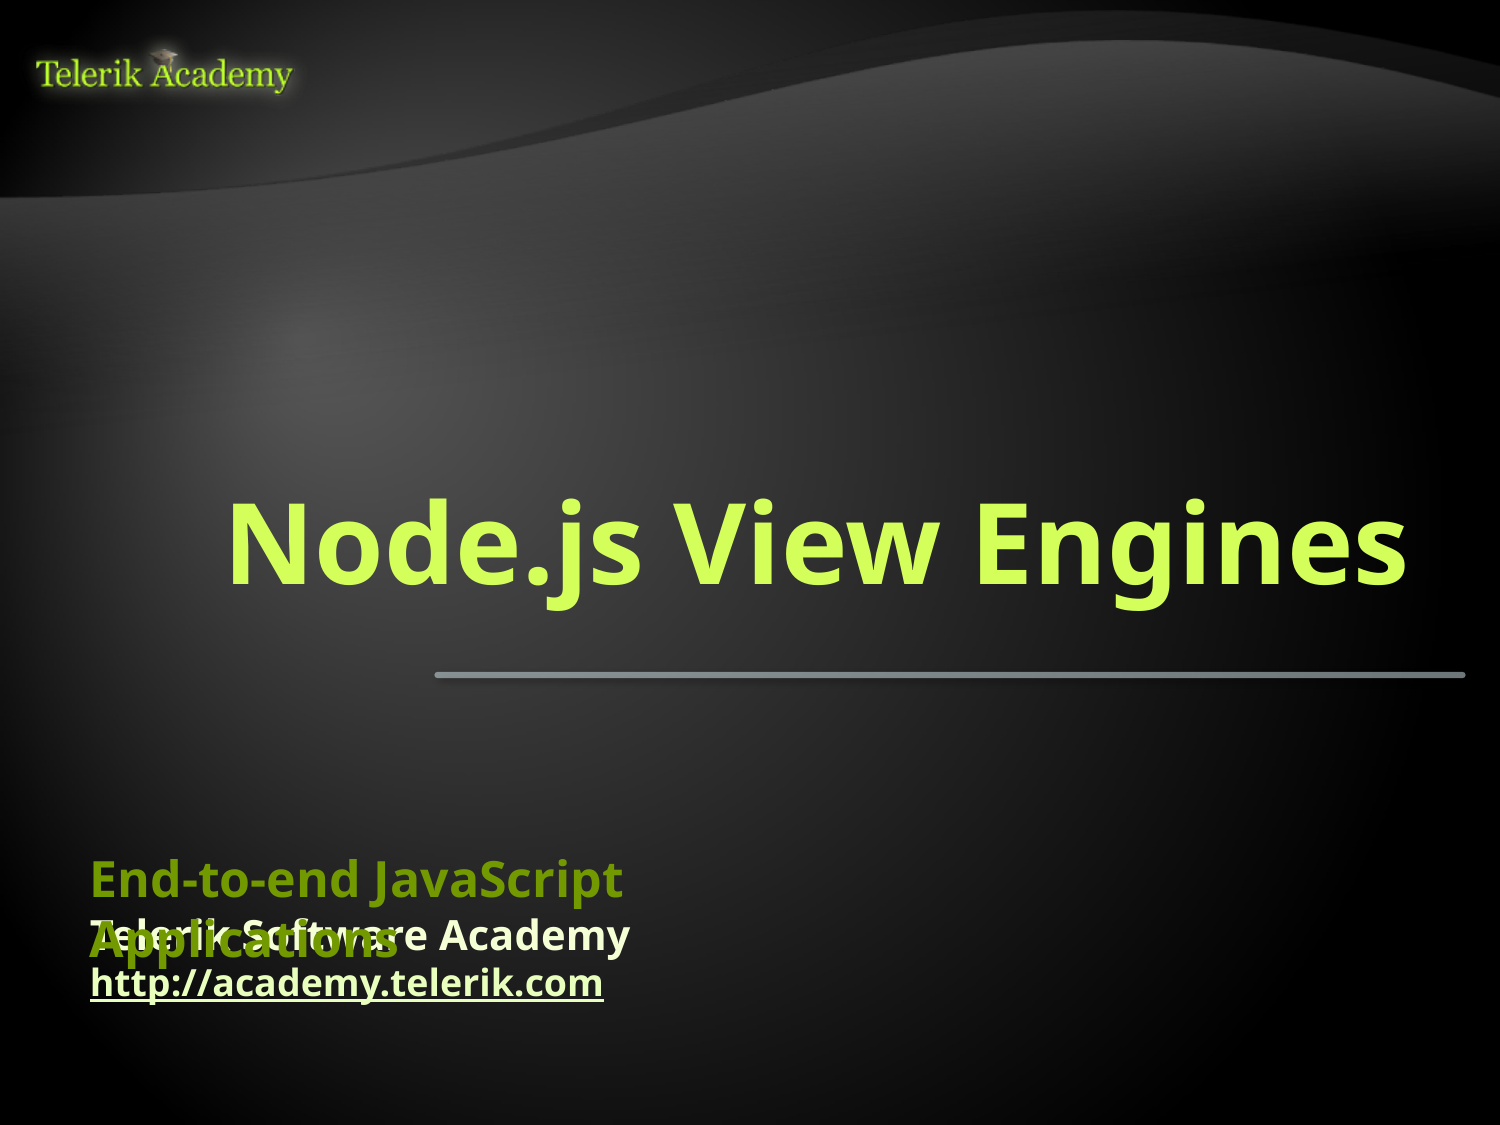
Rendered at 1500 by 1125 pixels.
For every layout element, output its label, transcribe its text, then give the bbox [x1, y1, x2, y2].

list http://academy.telerik.com [75, 951, 730, 1013]
list End-to-end JavaScript Applications [75, 840, 931, 916]
list Telerik Software Academy [75, 916, 730, 951]
title Node.js View Engines [75, 357, 1425, 608]
picture [0, 0, 1500, 1125]
